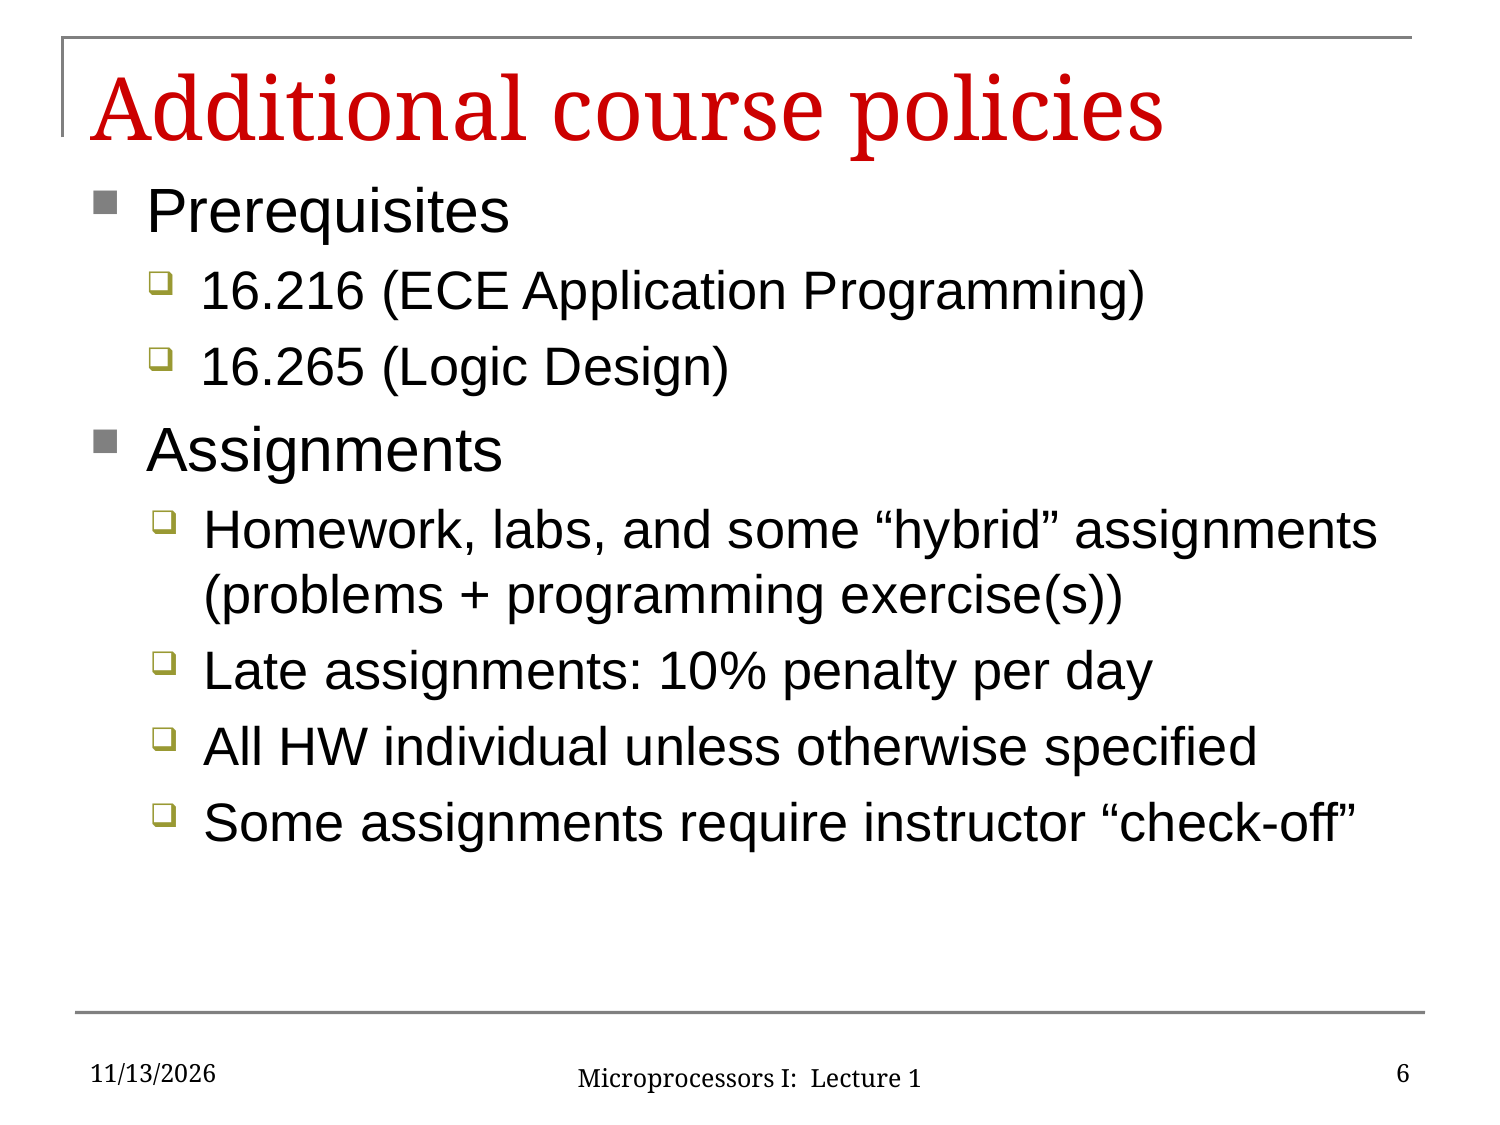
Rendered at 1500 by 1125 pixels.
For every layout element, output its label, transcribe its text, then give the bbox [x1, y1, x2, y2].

slide_number 6 [1074, 1023, 1426, 1100]
list Prerequisites 16.216 (ECE Application Programming) 16.265 (Logic Design) Assignments Homework, labs, and some “hybrid” assignments (problems + programming exercise(s)) Late assignments: 10% penalty per day All HW individual unless otherwise specified Some assignments require instructor “check-off” [75, 162, 1425, 1025]
footer Microprocessors I: Lecture 1 [512, 1024, 988, 1101]
title Additional course policies [75, 45, 1425, 162]
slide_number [74, 1023, 426, 1100]
